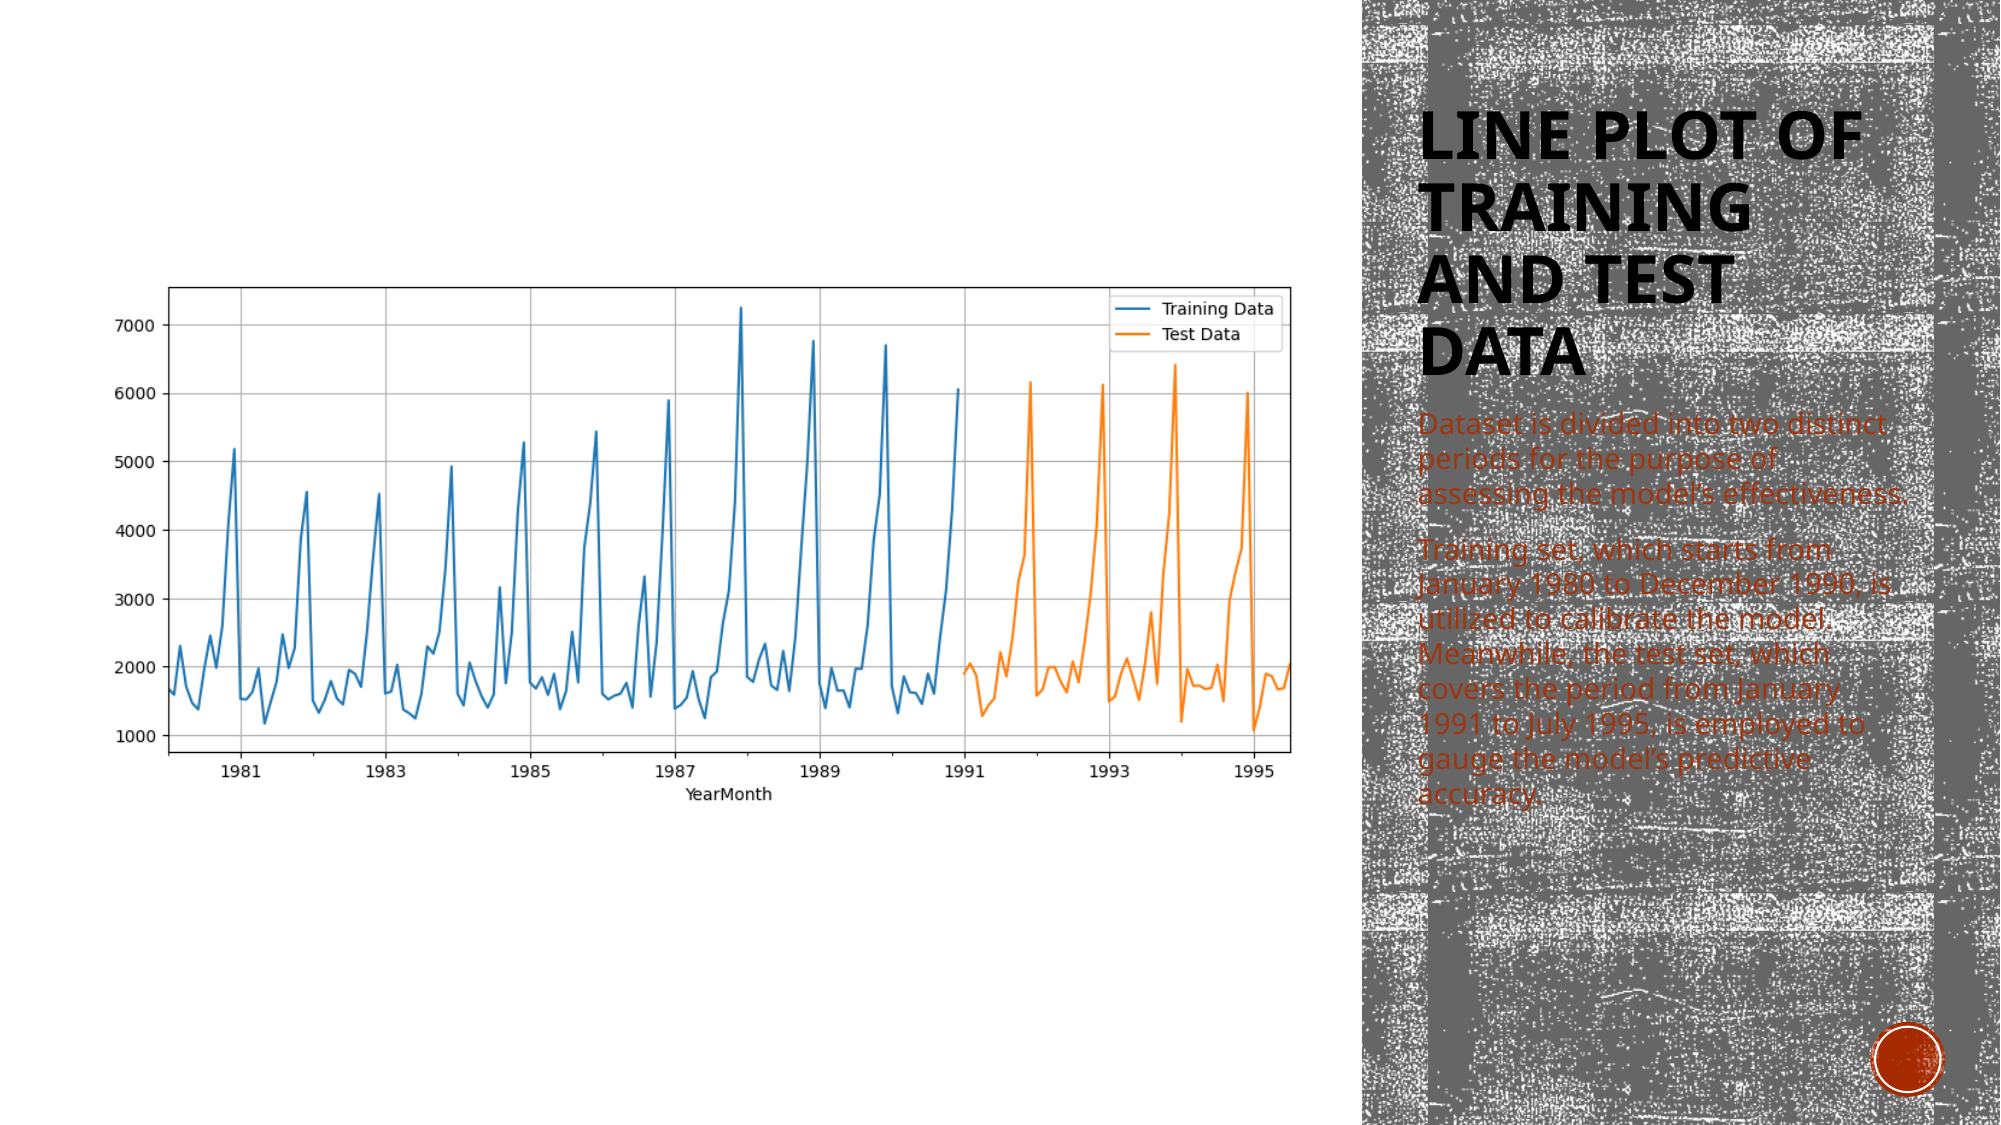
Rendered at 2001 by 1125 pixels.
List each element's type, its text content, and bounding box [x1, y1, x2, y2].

list Dataset is divided into two distinct periods for the purpose of assessing the model’s effectiveness. Training set, which starts from January 1980 to December 1990, is utilized to calibrate the model. Meanwhile, the test set, which covers the period from January 1991 to July 1995, is employed to gauge the model’s predictive accuracy. [1402, 397, 1928, 938]
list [102, 276, 1300, 815]
title LINE PLOT OF TRAINING AND Test DATA [1402, 112, 1928, 397]
